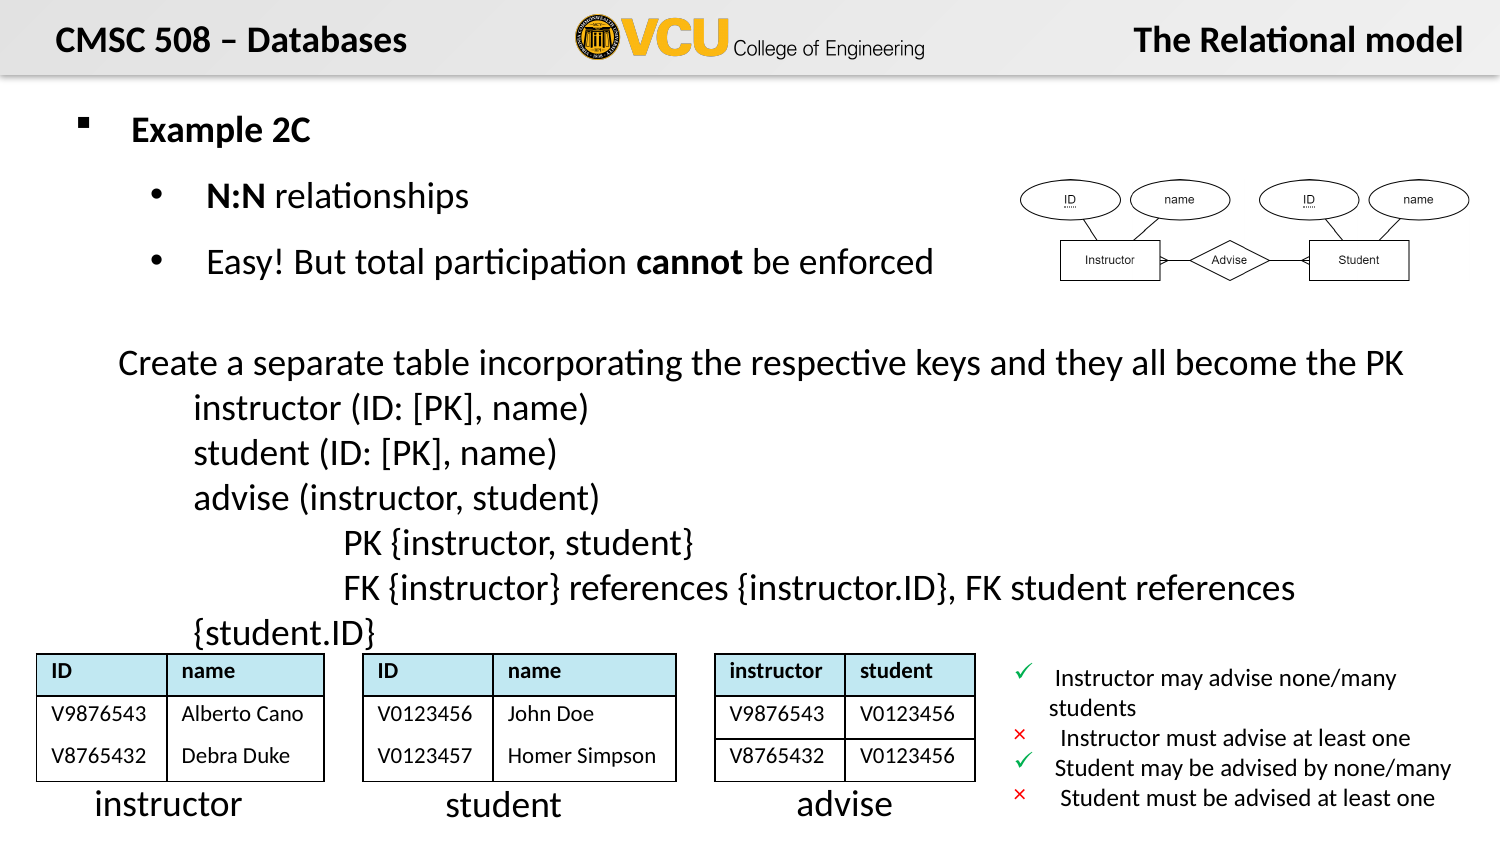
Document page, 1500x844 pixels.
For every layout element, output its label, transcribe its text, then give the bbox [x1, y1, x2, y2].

table_cell V9876543 [37, 697, 166, 739]
text_box The Relational model [1118, 7, 1479, 67]
table_cell V0123457 [364, 739, 492, 781]
text_box Example 2C N:N relationships Easy! But total participation cannot be enforced [0, 74, 1500, 282]
text_box Instructor may advise none/many students Instructor must advise at least one Student may be advised by none/many Student must be advised at least one [998, 653, 1500, 819]
table_header name [494, 655, 675, 695]
table_header name [168, 655, 323, 695]
table_cell Debra Duke [168, 739, 323, 781]
text_box instructor [27, 771, 310, 832]
table_cell Alberto Cano [168, 697, 323, 739]
text_box Create a separate table incorporating the respective keys and they all become the PK instructor (ID: [PK], name) student (ID: [PK], name) advise (instructor, student) PK {instructor, student} FK {instructor} references {instructor.ID}, FK student references {student.ID} [103, 330, 1481, 661]
picture [1019, 179, 1471, 282]
table_header student [846, 655, 974, 695]
table_header ID [364, 655, 492, 695]
text_box [0, 0, 1500, 74]
table_cell V9876543 [716, 697, 844, 738]
table_cell V0123456 [364, 697, 492, 739]
text_box advise [703, 771, 986, 831]
table_cell V8765432 [716, 740, 844, 771]
table_cell John Doe [494, 697, 675, 739]
picture [575, 14, 925, 61]
table_cell V8765432 [37, 739, 166, 771]
text_box CMSC 508 – Databases [40, 7, 423, 67]
table_cell Homer Simpson [494, 739, 675, 781]
table_cell V0123456 [846, 740, 974, 771]
table_cell V0123456 [846, 697, 974, 738]
text_box student [362, 782, 645, 833]
table_header ID [37, 655, 166, 695]
table_header instructor [716, 655, 844, 695]
